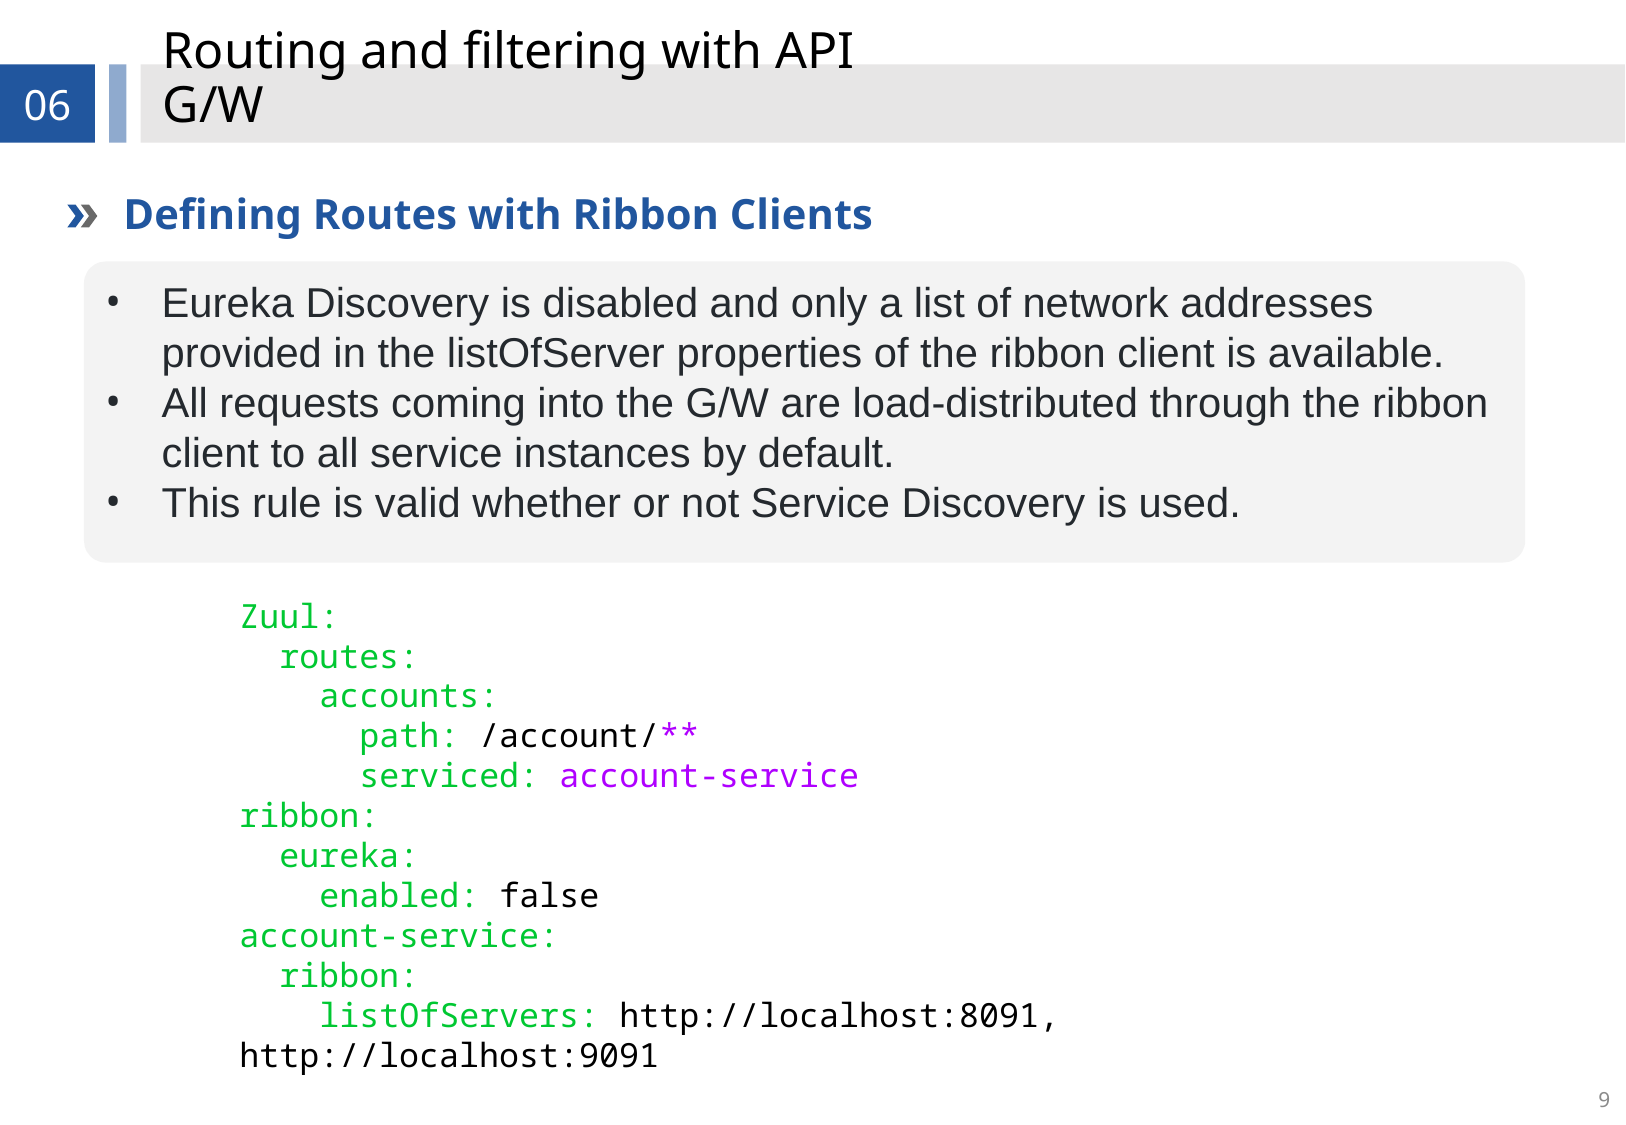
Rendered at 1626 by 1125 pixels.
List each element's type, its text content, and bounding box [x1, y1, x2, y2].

title Routing and filtering with API G/W [162, 78, 970, 134]
slide_number 9 [1455, 1070, 1625, 1125]
list Defining Routes with Ribbon Clients [123, 193, 1597, 239]
list 06 [12, 83, 83, 130]
text_box Zuul: routes: accounts: path: /account/** serviced: account-service ribbon: eureka: enabled: false account-service: ribbon: listOfServers: http://localhost:8091, http://localhost:9091 [224, 587, 1496, 1122]
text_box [67, 204, 98, 228]
text_box Eureka Discovery is disabled and only a list of network addresses provided in the listOfServer properties of the ribbon client is available. All requests coming into the G/W are load-distributed through the ribbon client to all service instances by default. This rule is valid whether or not Service Discovery is used. [82, 260, 1527, 564]
